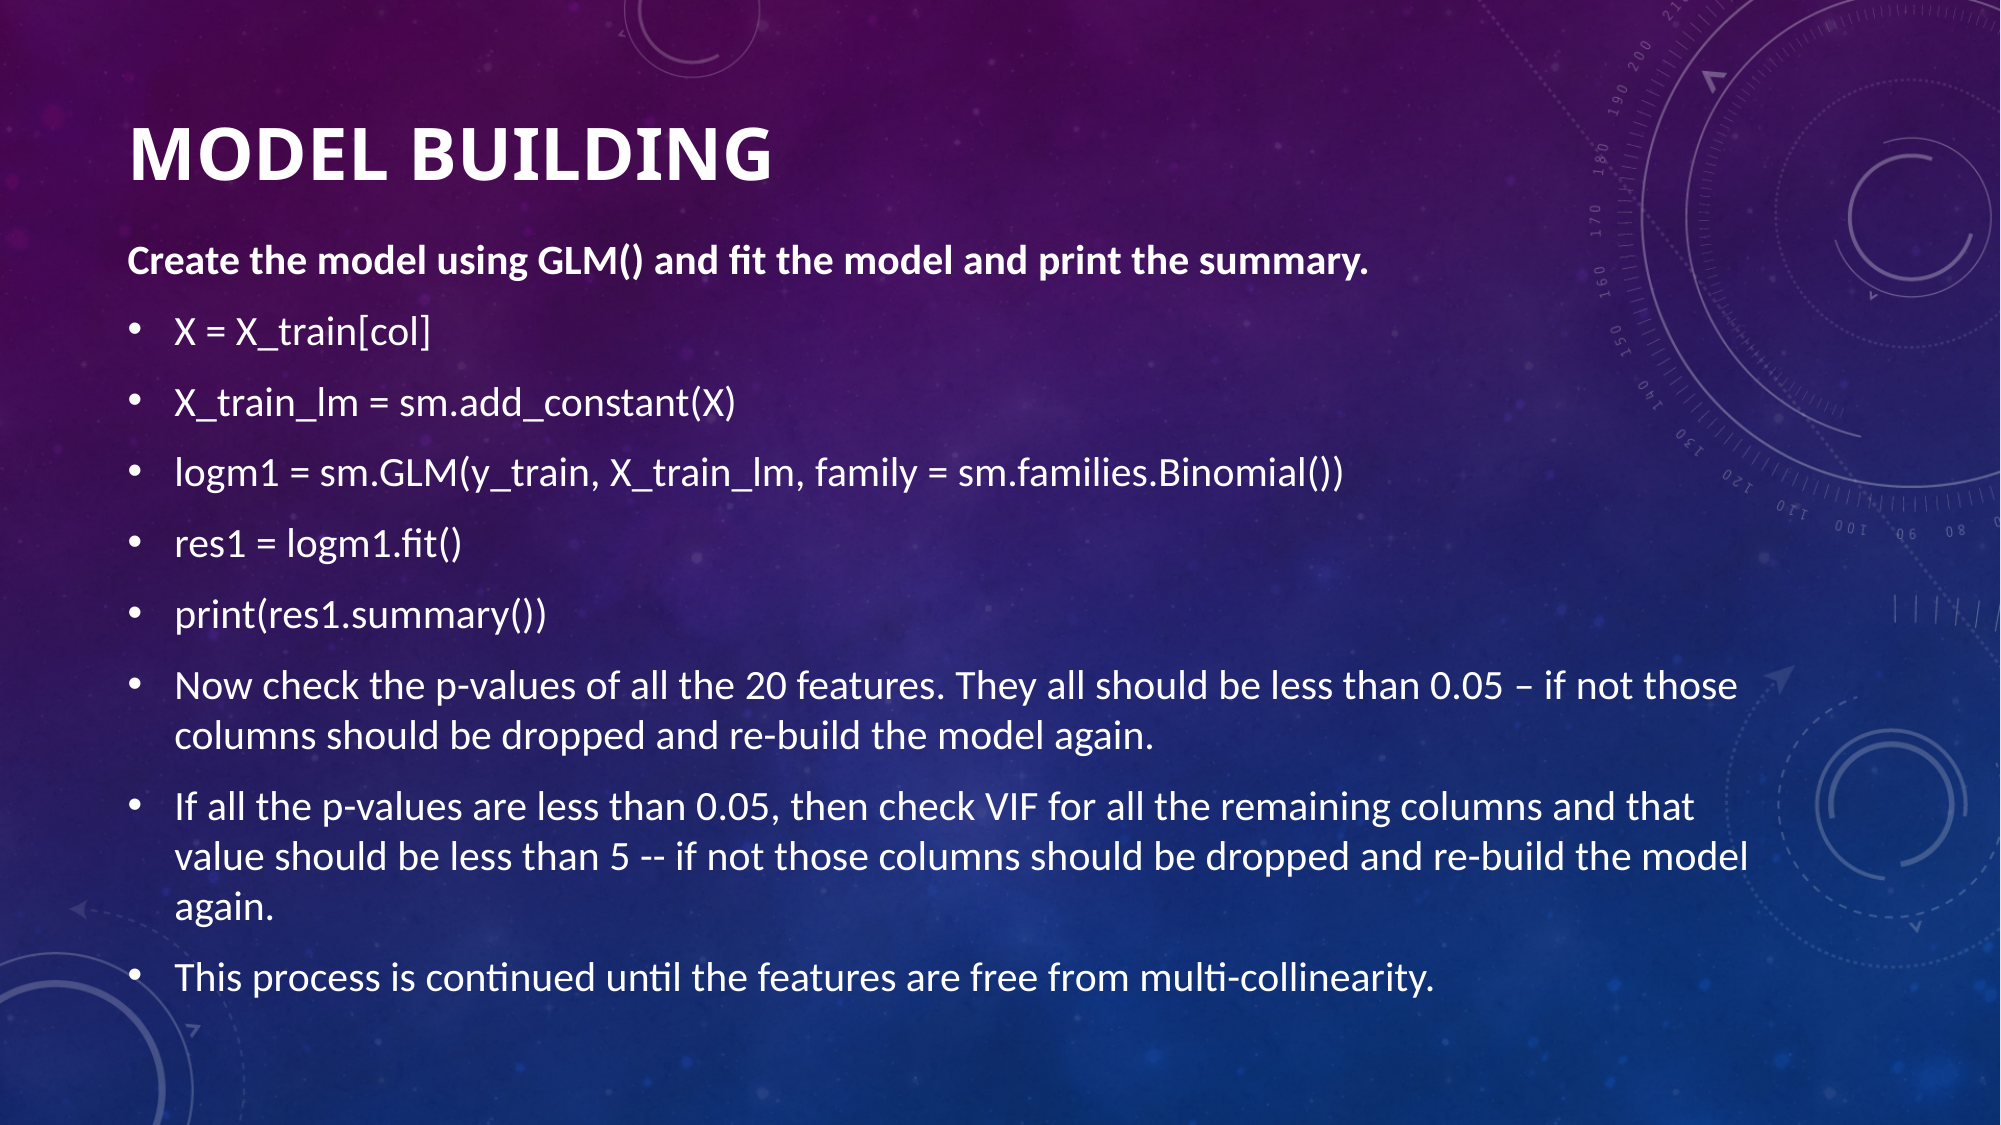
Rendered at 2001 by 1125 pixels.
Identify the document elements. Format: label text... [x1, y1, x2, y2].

title Model building [112, 99, 1775, 203]
list Create the model using GLM() and fit the model and print the summary. X = X_train[col] X_train_lm = sm.add_constant(X) logm1 = sm.GLM(y_train, X_train_lm, family = sm.families.Binomial()) res1 = logm1.fit() print(res1.summary()) Now check the p-values of all the 20 features. They all should be less than 0.05 – if not those columns should be dropped and re-build the model again. If all the p-values are less than 0.05, then check VIF for all the remaining columns and that value should be less than 5 -- if not those columns should be dropped and re-build the model again. This process is continued until the features are free from multi-collinearity. [112, 203, 1775, 1030]
picture [0, 0, 2001, 1125]
